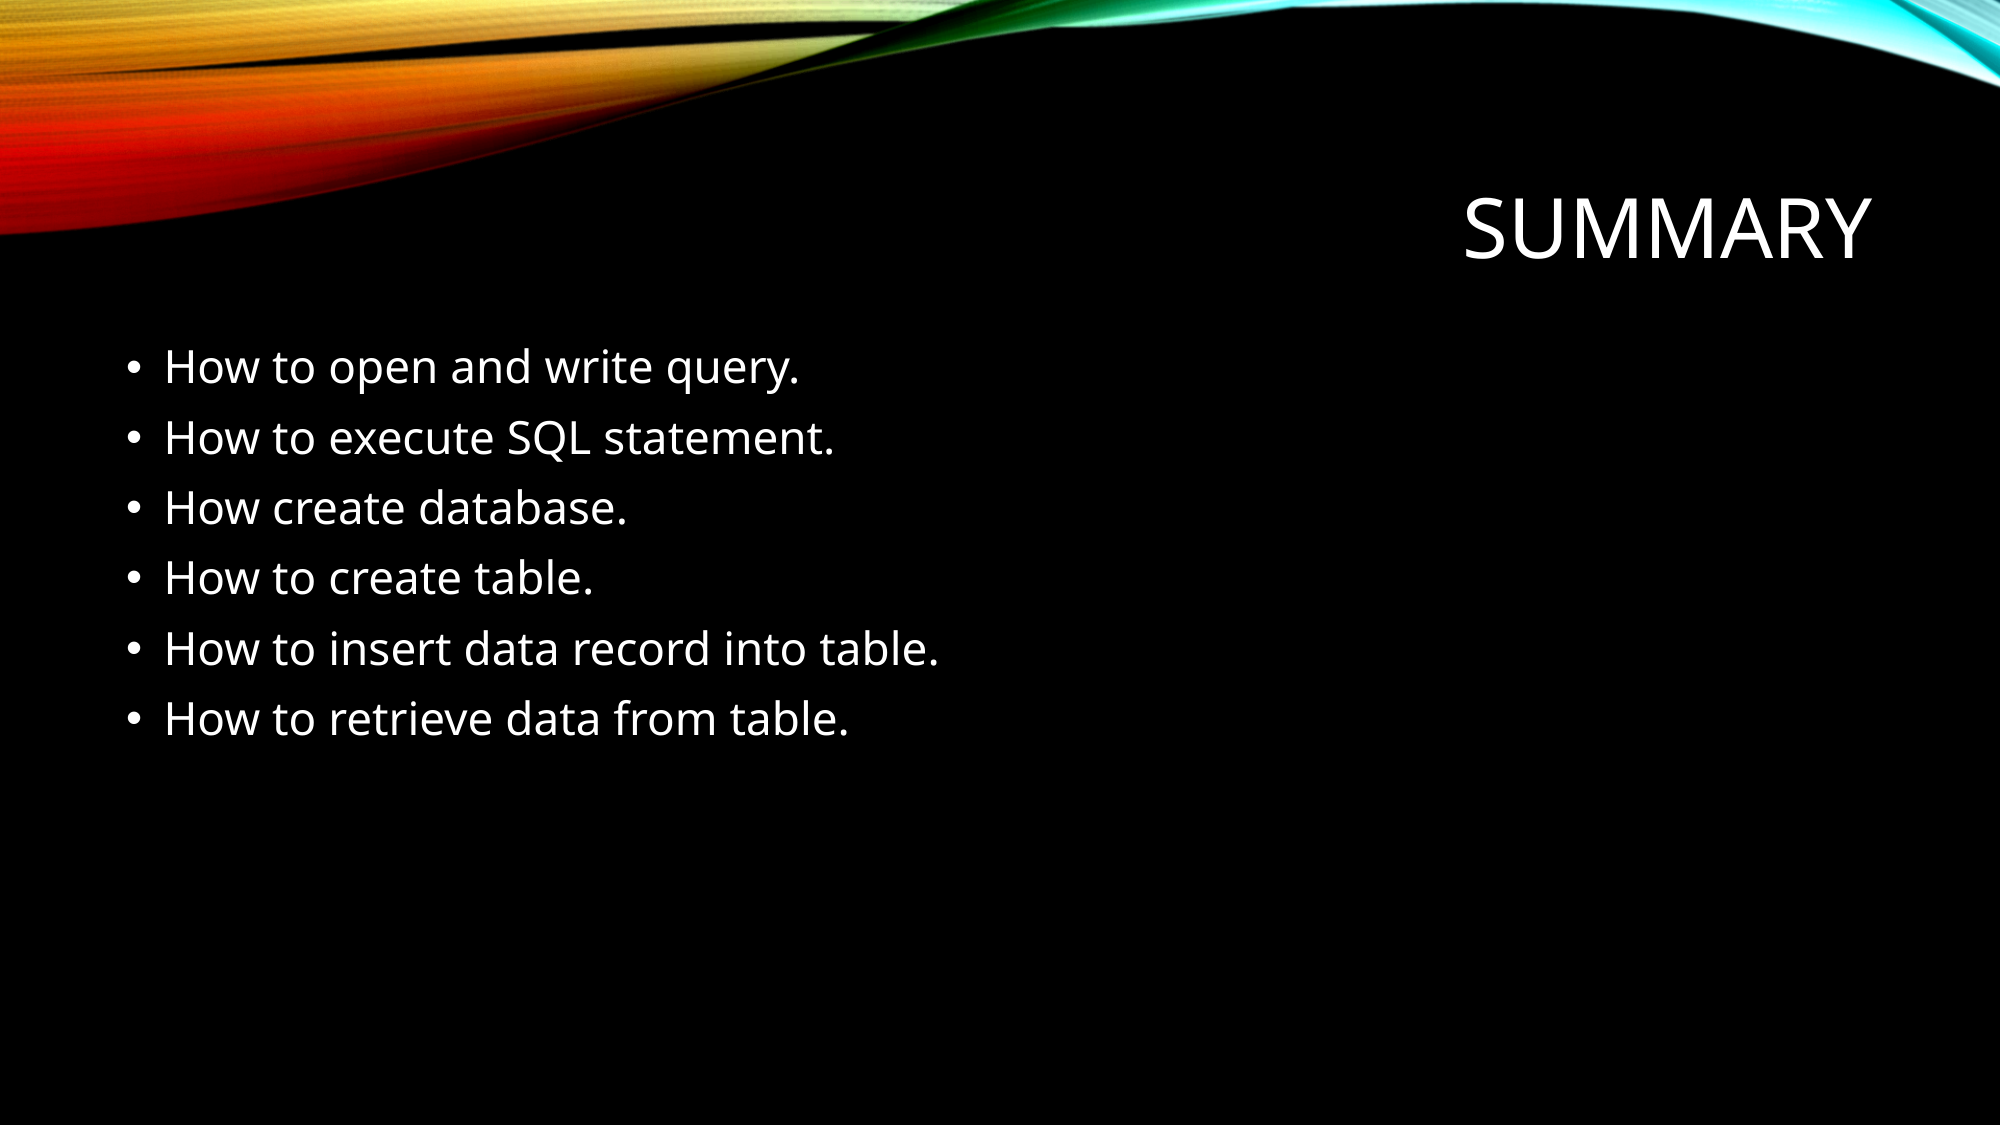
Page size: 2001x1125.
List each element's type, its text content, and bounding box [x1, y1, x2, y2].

list How to open and write query. How to execute SQL statement. How create database. How to create table. How to insert data record into table. How to retrieve data from table. [111, 336, 1522, 974]
picture [0, 0, 2000, 237]
title Summary [474, 125, 1888, 338]
